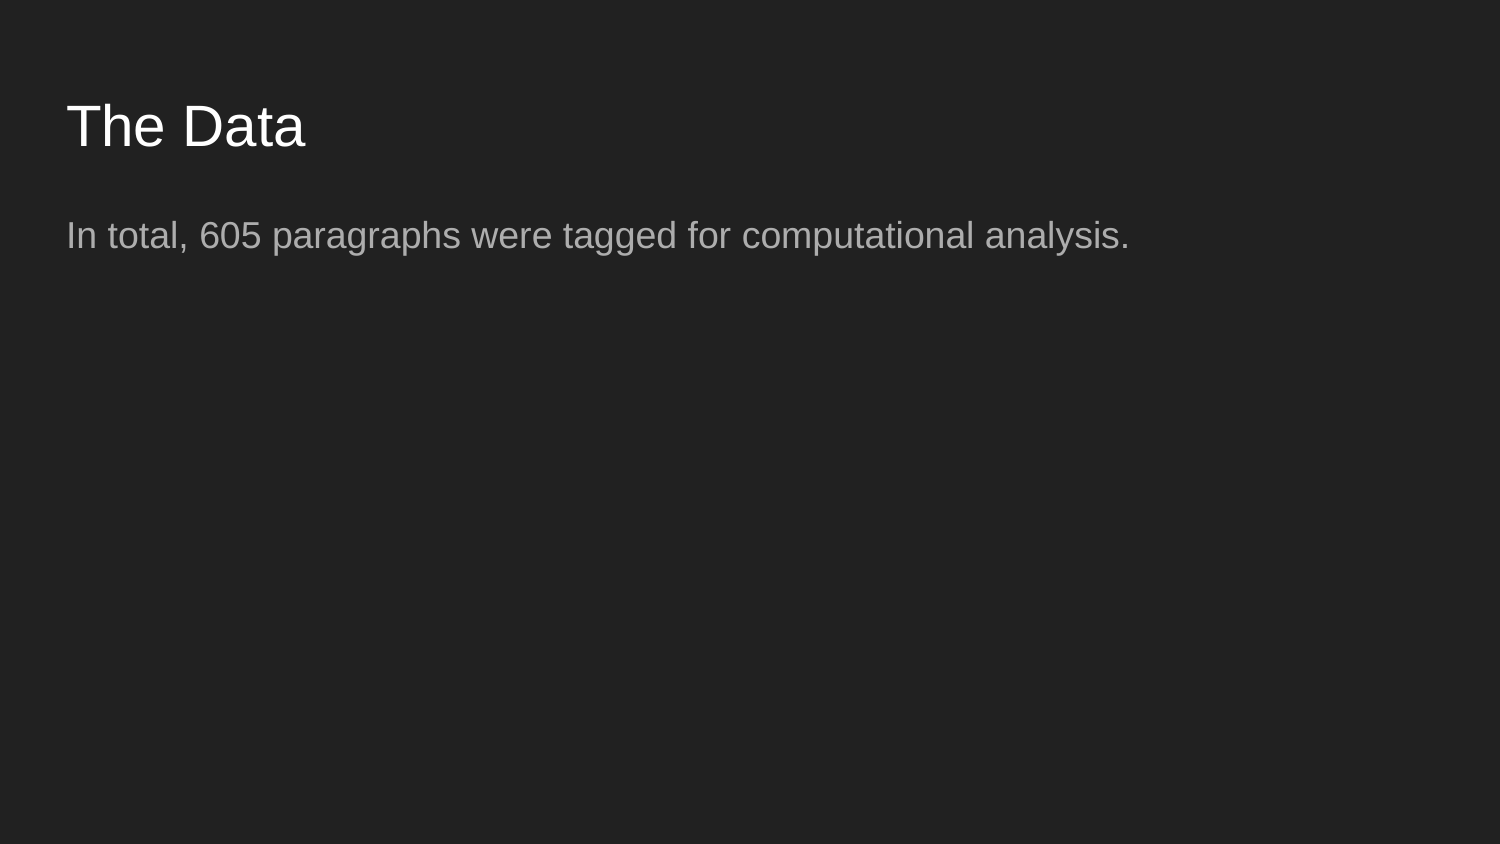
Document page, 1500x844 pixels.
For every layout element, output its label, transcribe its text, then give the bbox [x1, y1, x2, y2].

list In total, 605 paragraphs were tagged for computational analysis. [51, 189, 1449, 750]
title The Data [51, 72, 1449, 167]
